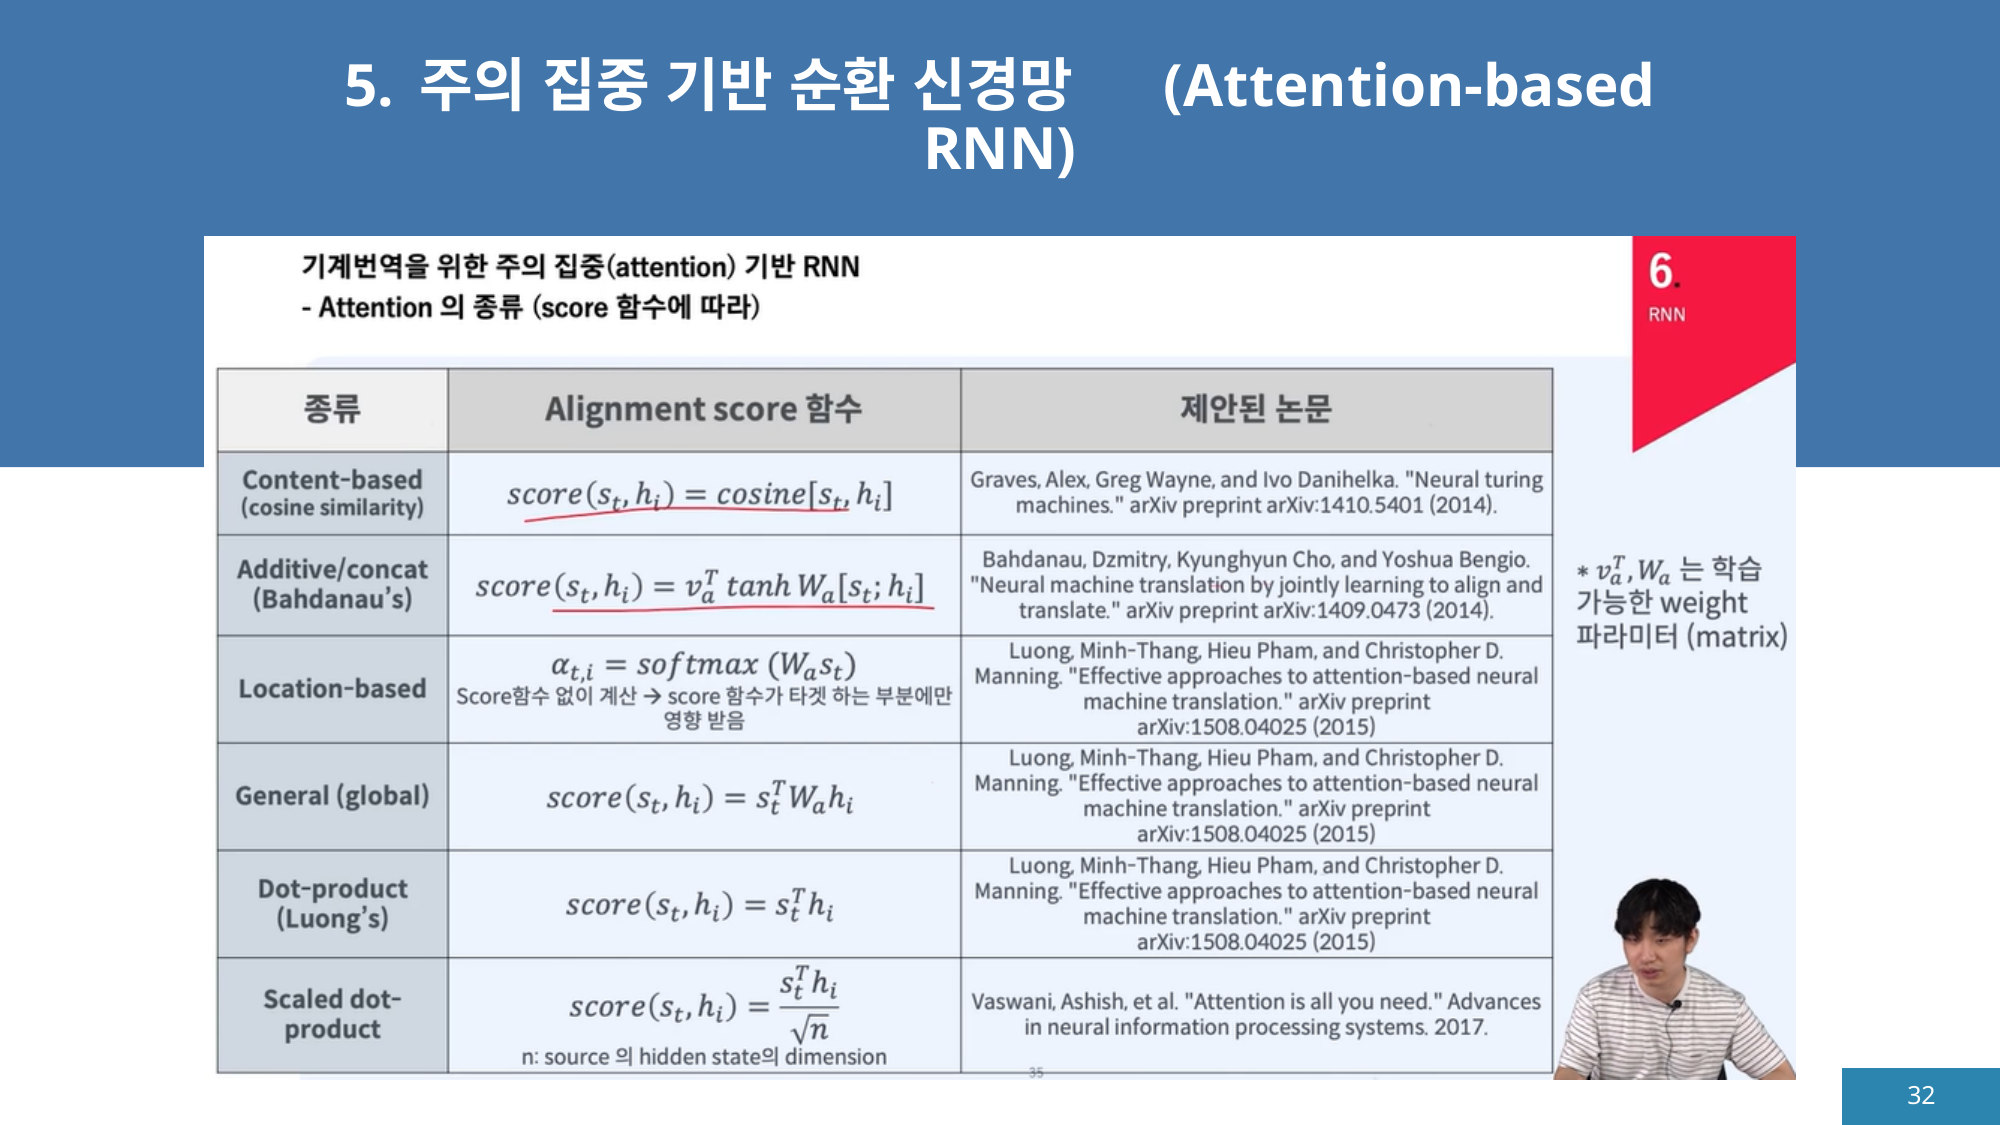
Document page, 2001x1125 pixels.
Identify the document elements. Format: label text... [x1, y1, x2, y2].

picture [204, 236, 1796, 1080]
slide_number 32 [1889, 1079, 1951, 1114]
title 5. 주의 집중 기반 순환 신경망 (Attention-based RNN) [263, 48, 1737, 190]
